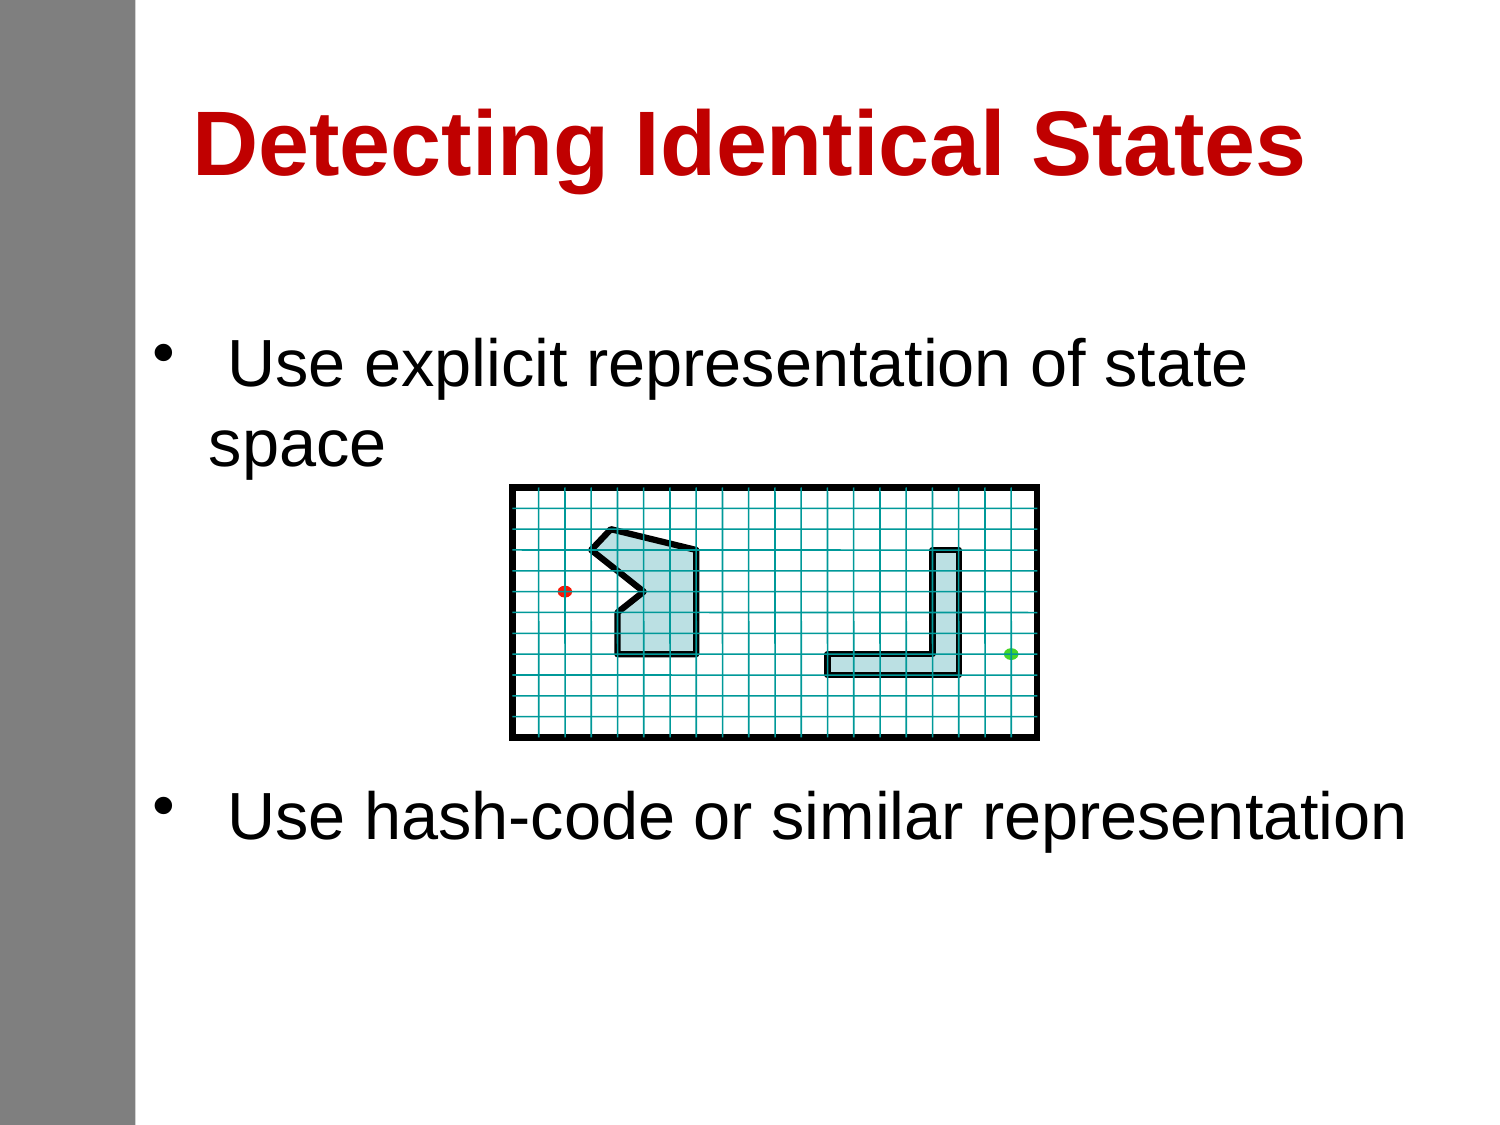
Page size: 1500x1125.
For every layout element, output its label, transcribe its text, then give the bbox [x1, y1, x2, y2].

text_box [512, 487, 1038, 738]
title Detecting Identical States [75, 45, 1425, 233]
list Use explicit representation of state space Use hash-code or similar representation [137, 312, 1438, 988]
